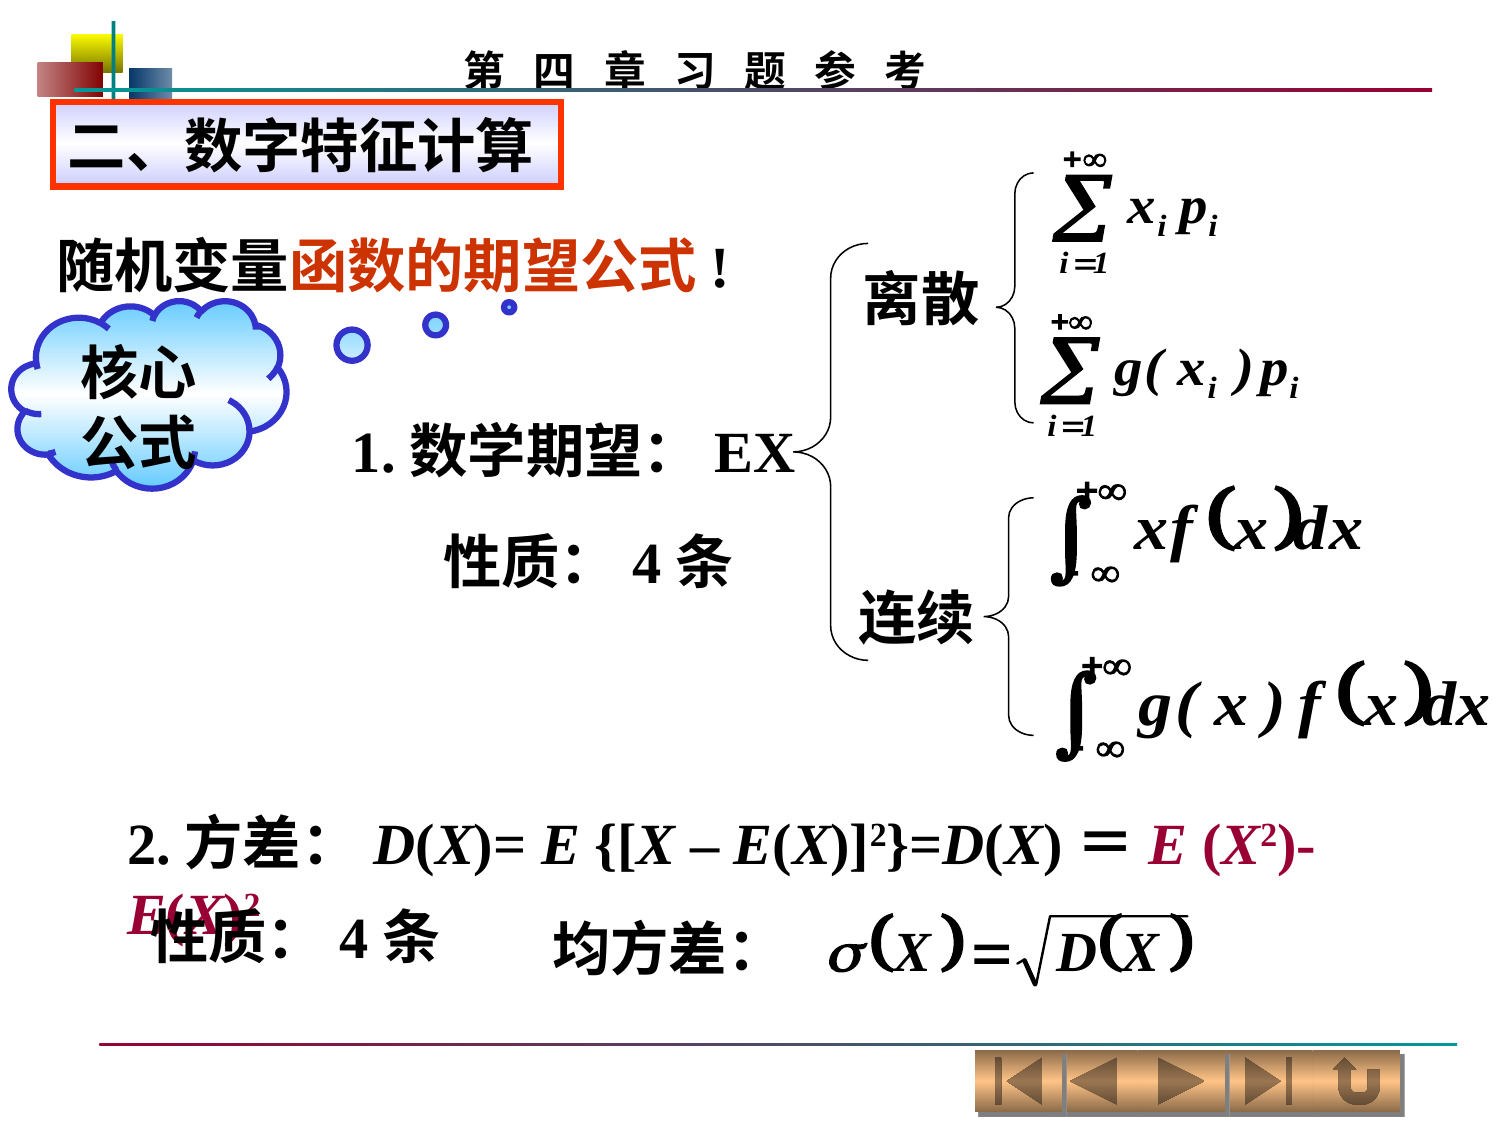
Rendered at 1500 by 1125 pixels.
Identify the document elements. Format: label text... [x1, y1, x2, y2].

text_box 均方差： [537, 904, 801, 990]
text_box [820, 904, 1200, 1000]
text_box 二、数字特征计算 [53, 101, 561, 187]
text_box 核心公式 [11, 301, 287, 489]
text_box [1044, 135, 1235, 286]
text_box 核心公式 [425, 314, 447, 336]
text_box [996, 172, 1034, 422]
text_box 核心公式 [503, 302, 515, 313]
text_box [1029, 460, 1377, 598]
text_box 离散 [848, 254, 1014, 340]
text_box 性质：4条 [135, 893, 479, 978]
text_box 随机变量函数的期望公式! [41, 222, 739, 307]
text_box 核心公式 [336, 329, 368, 361]
text_box 1.数学期望：EX [337, 406, 811, 492]
text_box 2.方差：D(X)= E {[X – E(X)]2}=D(X)＝E (X2)-E(X)2 [112, 798, 1428, 954]
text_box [1034, 635, 1500, 773]
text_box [1032, 297, 1318, 448]
text_box 连续 [843, 573, 1008, 659]
text_box [793, 243, 869, 652]
text_box [983, 499, 1034, 735]
text_box 性质：4条 [428, 518, 772, 603]
